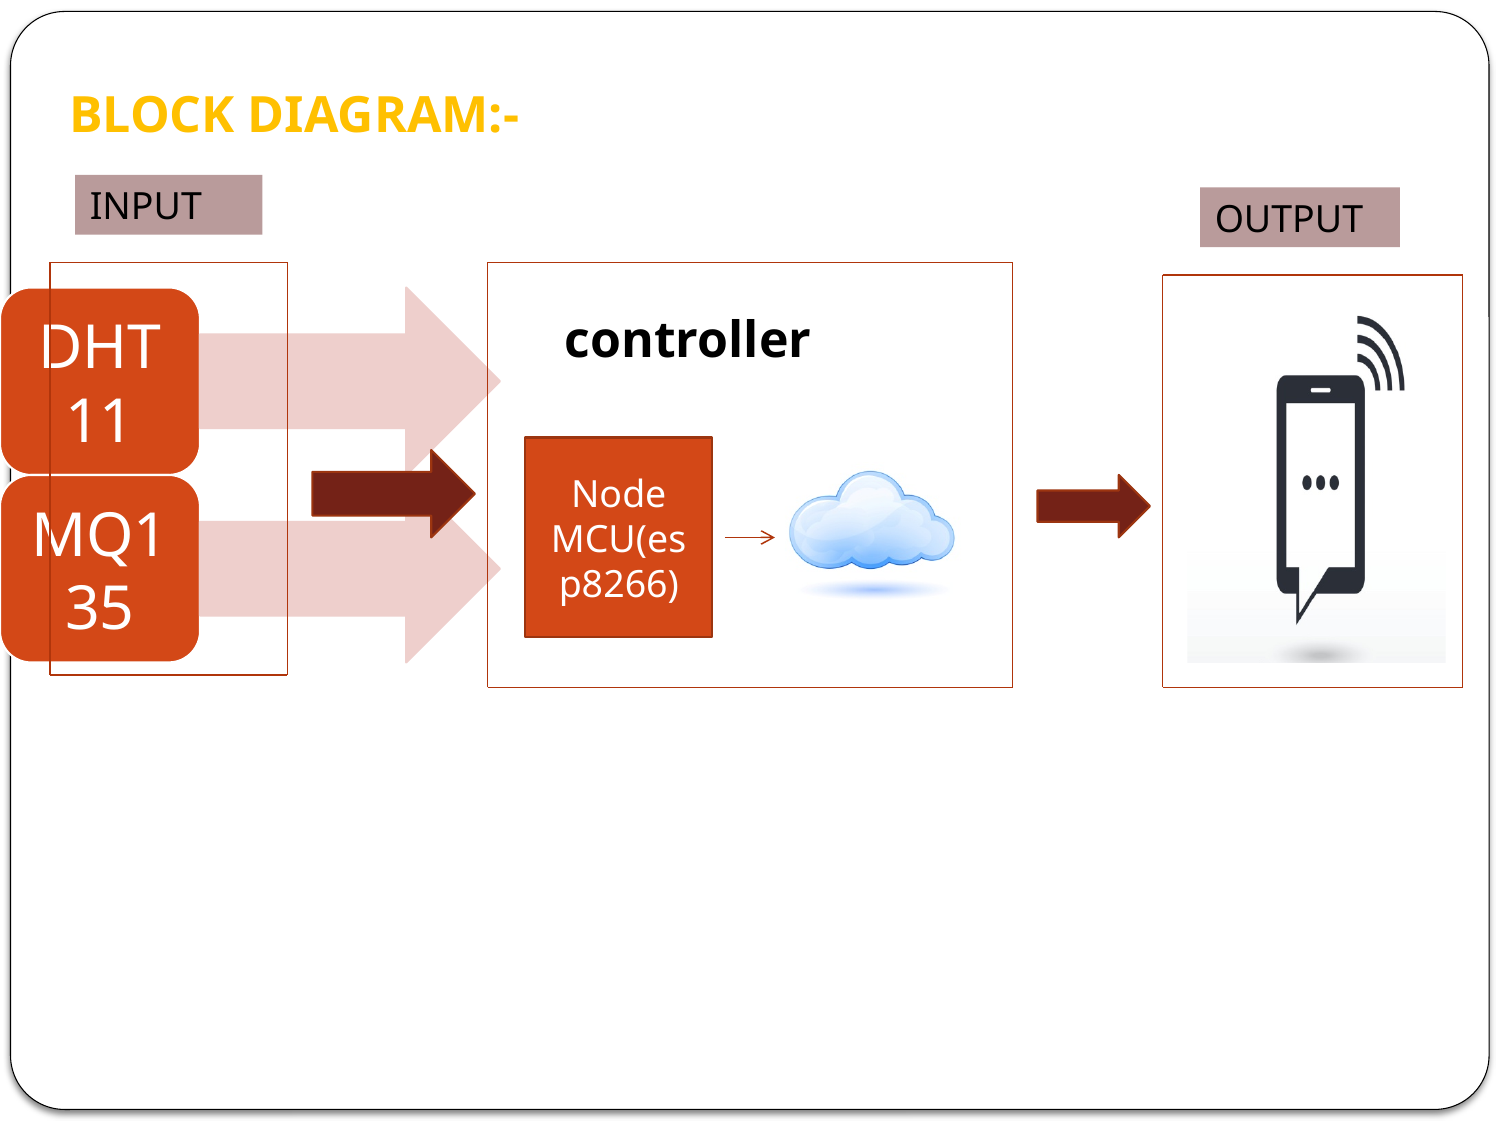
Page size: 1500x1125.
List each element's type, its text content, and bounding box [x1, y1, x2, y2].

text_box controller [549, 299, 848, 375]
text_box OUTPUT [1200, 187, 1400, 248]
text_box Node MCU(esp8266) [524, 436, 713, 638]
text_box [0, 287, 44, 663]
text_box [1036, 473, 1151, 539]
picture [1187, 287, 1446, 663]
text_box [55, 287, 282, 663]
text_box INPUT [75, 174, 263, 235]
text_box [293, 287, 482, 663]
text_box BLOCK DIAGRAM:- [54, 74, 534, 150]
picture [774, 462, 969, 601]
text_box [493, 287, 501, 663]
